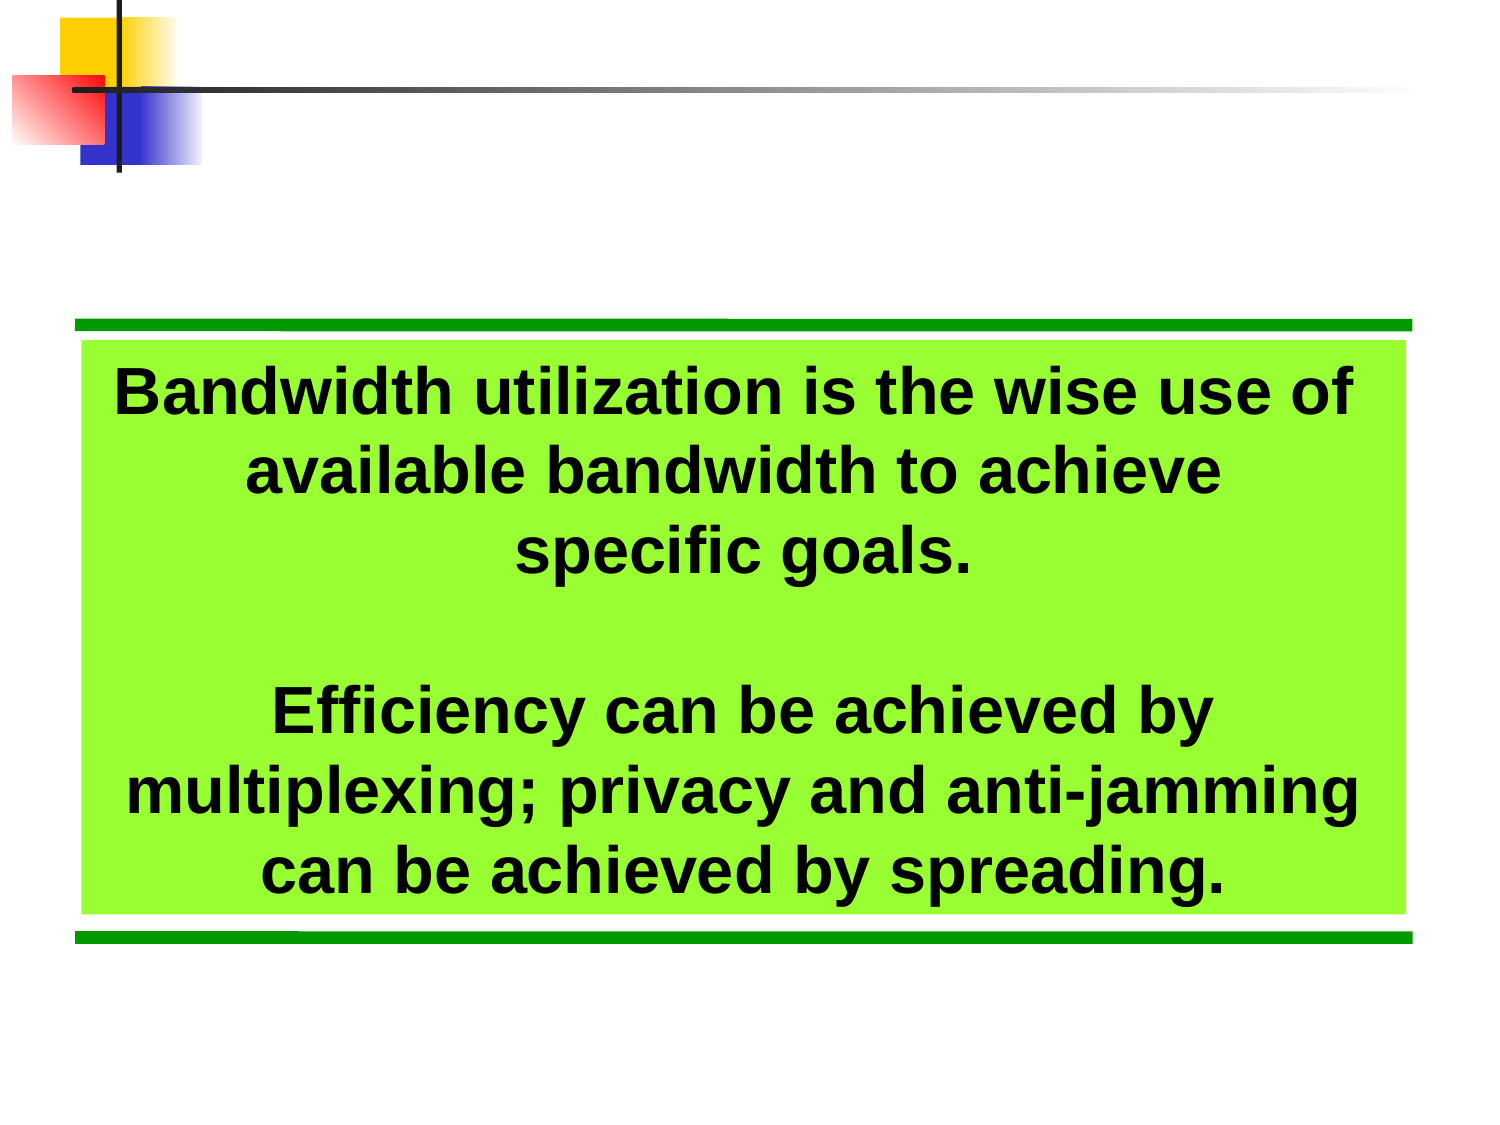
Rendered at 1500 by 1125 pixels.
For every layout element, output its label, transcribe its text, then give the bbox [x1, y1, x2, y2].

text_box [116, 0, 122, 87]
text_box [116, 93, 122, 173]
text_box [60, 17, 116, 86]
text_box [122, 93, 141, 165]
text_box Bandwidth utilization is the wise use of available bandwidth to achieve specific goals. Efficiency can be achieved by multiplexing; privacy and anti-jamming can be achieved by spreading. [81, 340, 1407, 915]
text_box [141, 93, 202, 165]
text_box [80, 93, 116, 165]
text_box [12, 75, 105, 145]
text_box [122, 17, 177, 86]
text_box [72, 87, 1423, 93]
